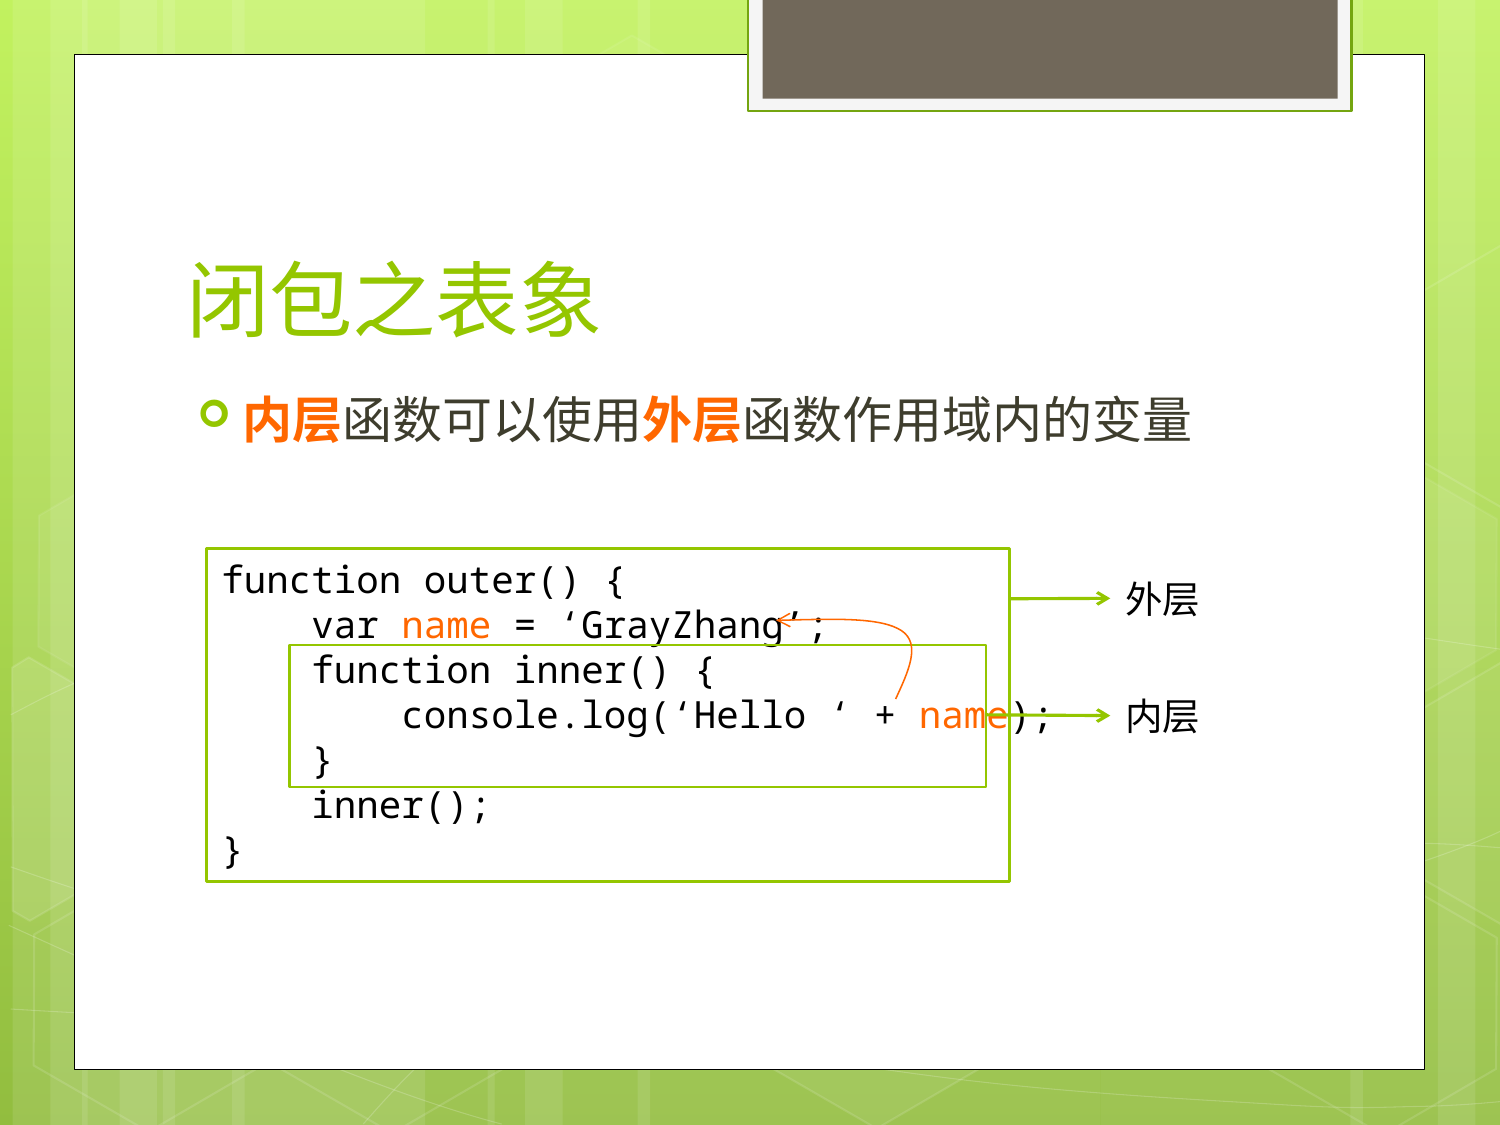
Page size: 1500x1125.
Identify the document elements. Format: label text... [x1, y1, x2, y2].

list 内层函数可以使用外层函数作用域内的变量 [171, 381, 1283, 468]
text_box 内层 [1110, 685, 1223, 746]
title 闭包之表象 [171, 168, 1324, 357]
text_box 外层 [1110, 568, 1223, 629]
text_box [205, 547, 1011, 883]
text_box [776, 612, 913, 700]
text_box [288, 644, 987, 788]
text_box function outer() { var name = ‘GrayZhang’; function inner() { console.log(‘Hello ‘ + name); } inner(); } [1011, 548, 1258, 878]
